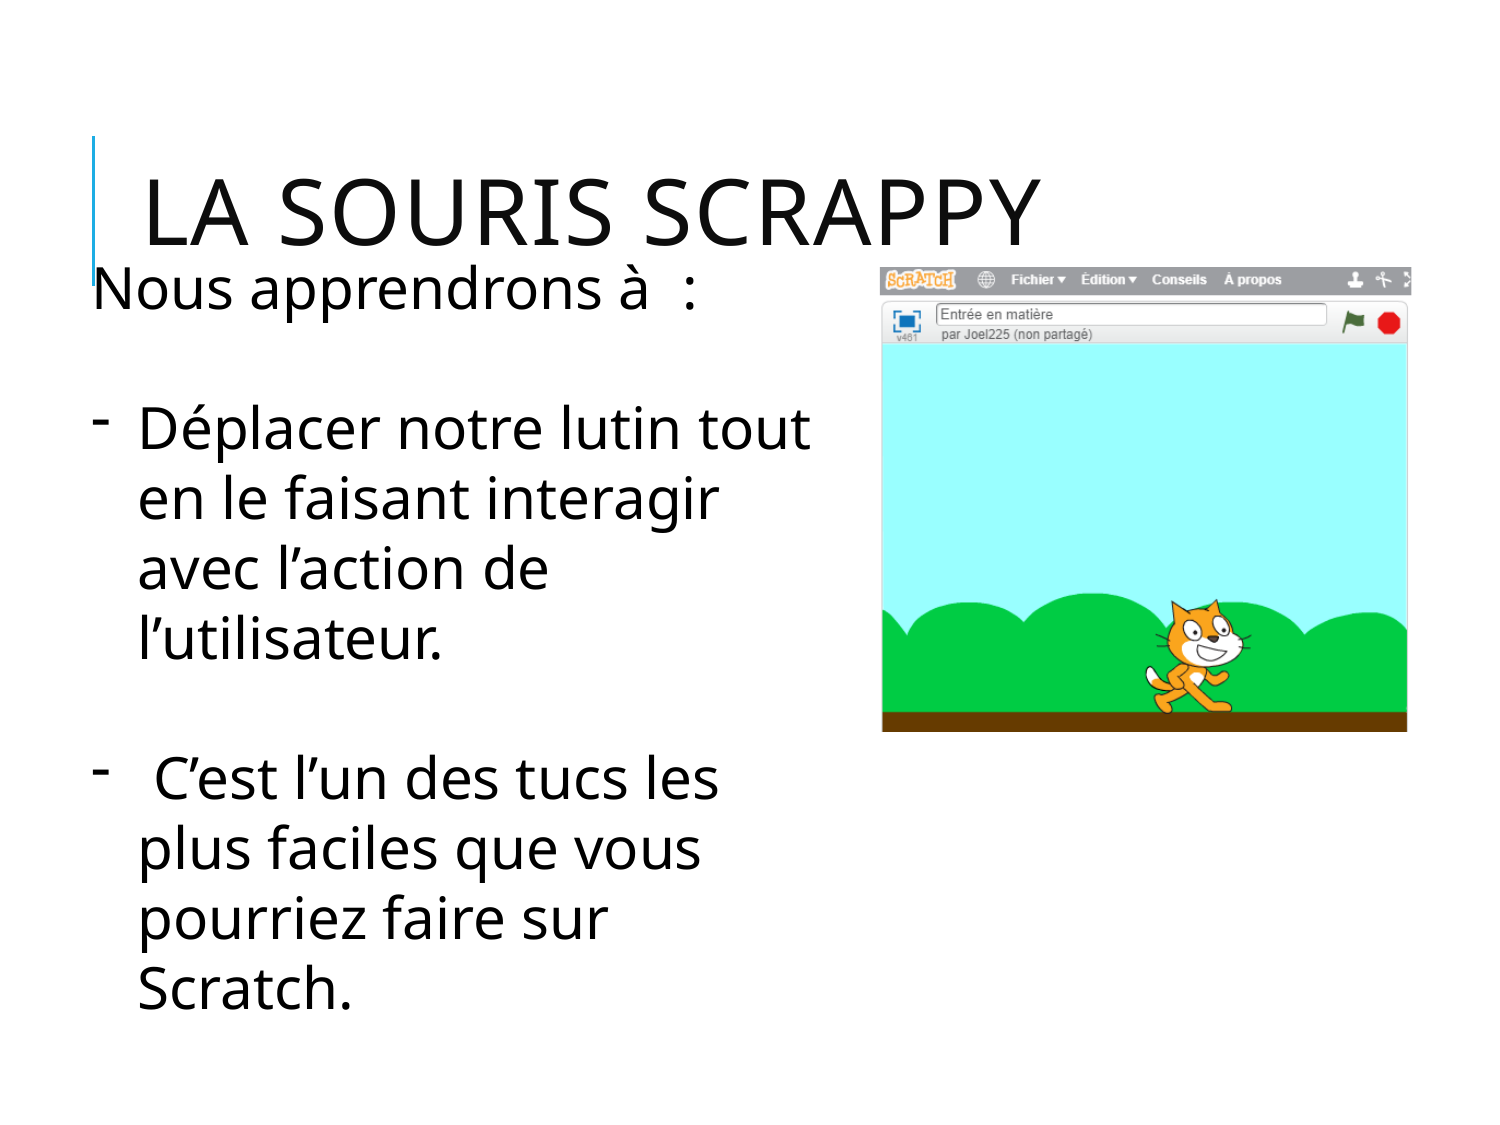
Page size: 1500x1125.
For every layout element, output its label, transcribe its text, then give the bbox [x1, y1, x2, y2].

text_box Nous apprendrons à : Déplacer notre lutin tout en le faisant interagir avec l’action de l’utilisateur. C’est l’un des tucs les plus faciles que vous pourriez faire sur Scratch. [76, 243, 845, 1029]
title La souris Scrappy [126, 96, 1322, 342]
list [879, 266, 1412, 732]
